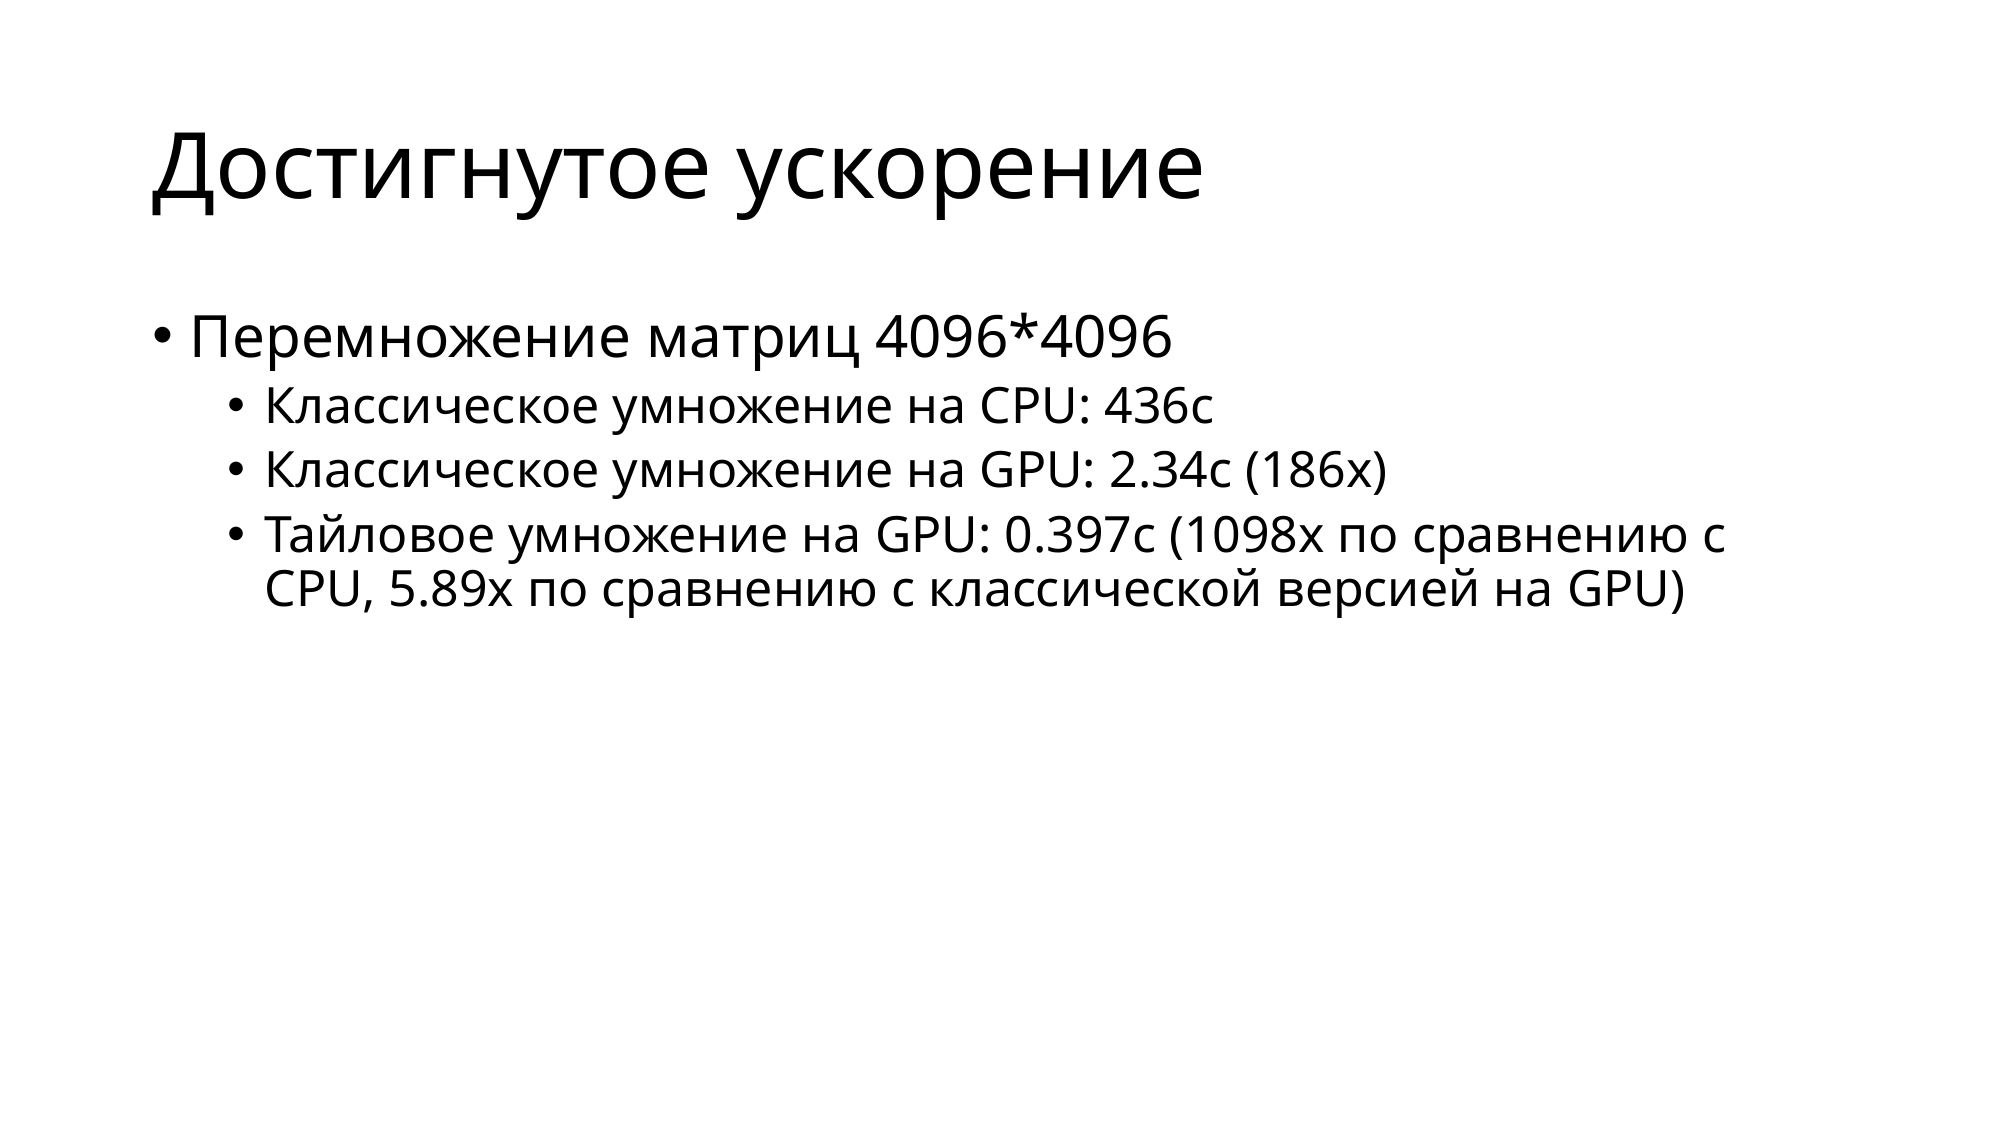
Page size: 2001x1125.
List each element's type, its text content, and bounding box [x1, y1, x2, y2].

title Достигнутое ускорение [137, 59, 1863, 278]
list Перемножение матриц 4096*4096 Классическое умножение на CPU: 436c Классическое умножение на GPU: 2.34c (186x) Тайловое умножение на GPU: 0.397c (1098x по сравнению с CPU, 5.89x по сравнению с классической версией на GPU) [137, 299, 1863, 1014]
